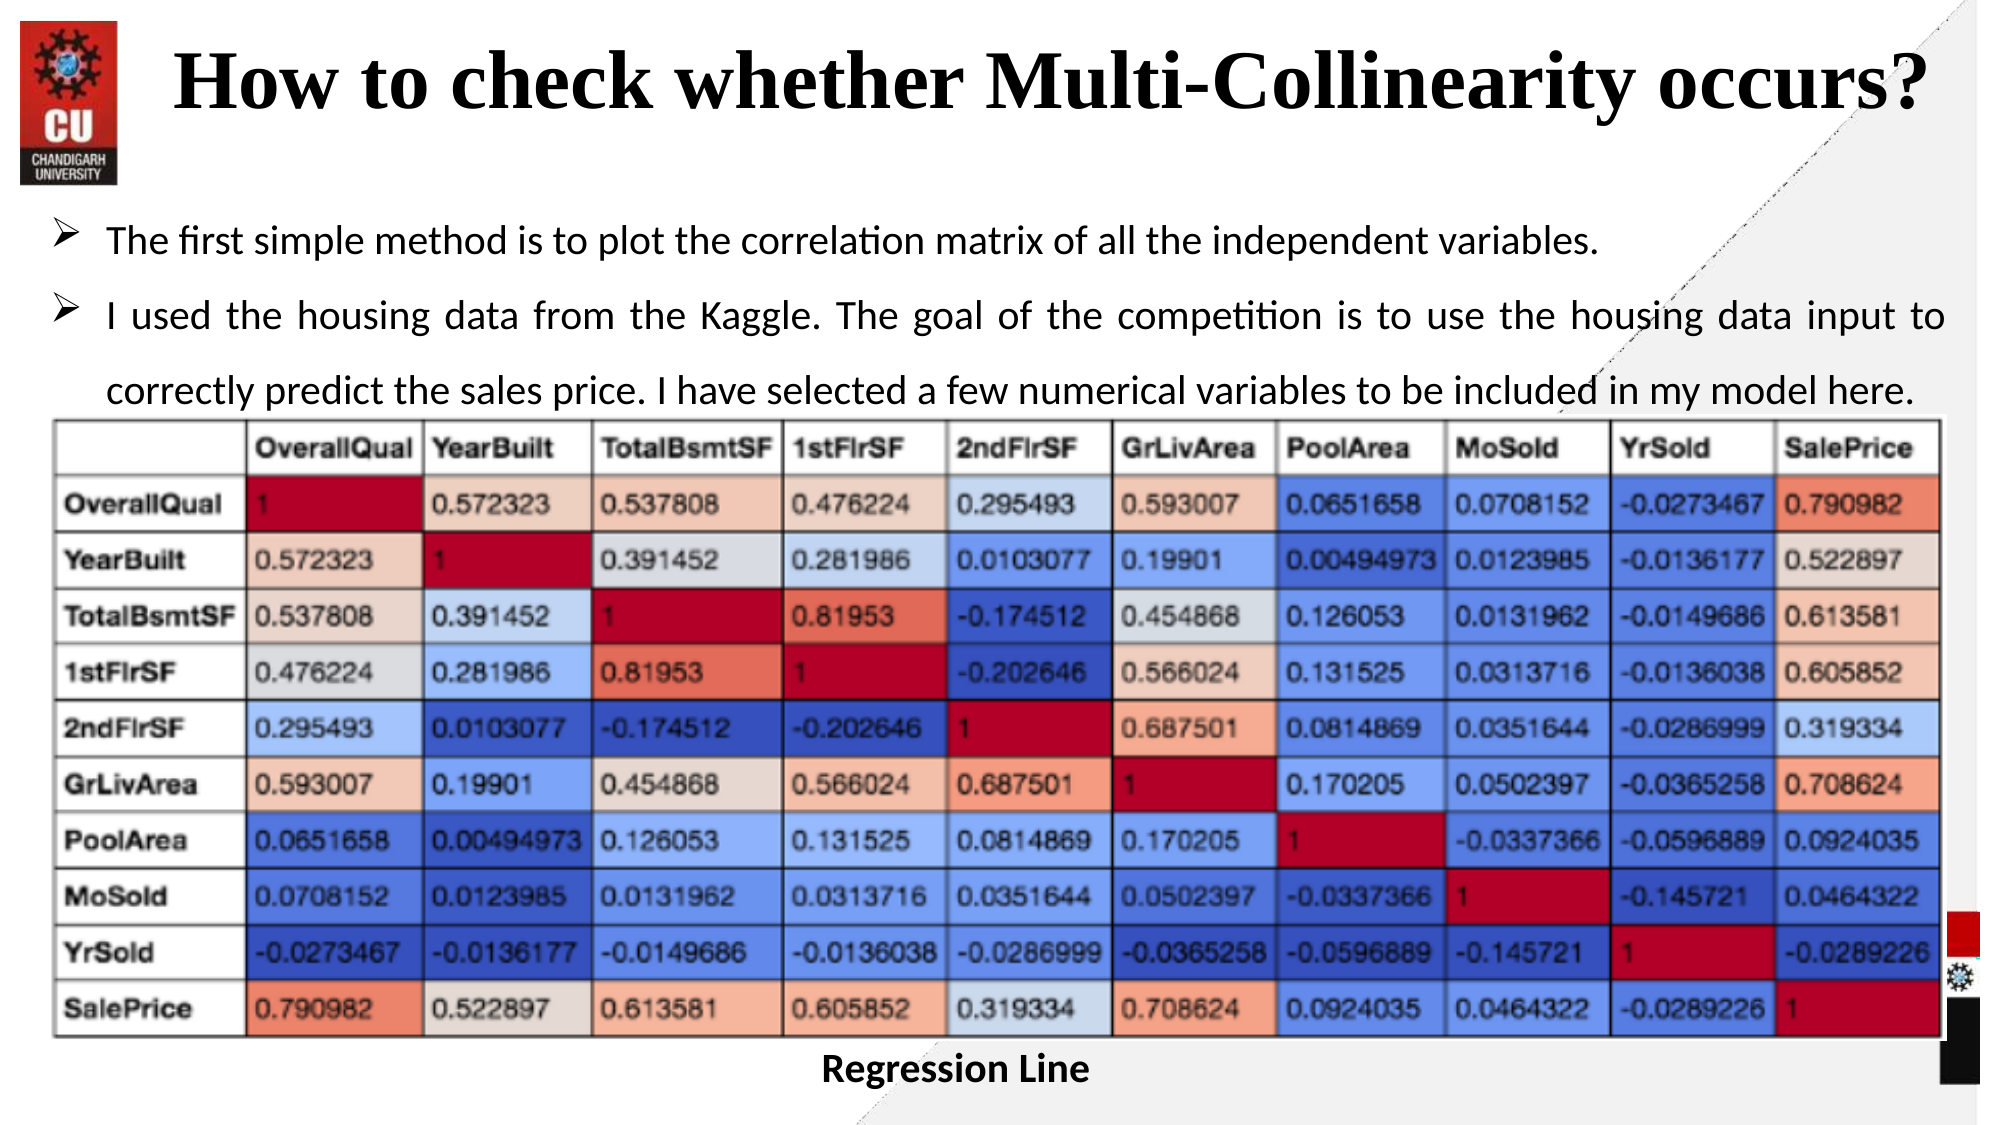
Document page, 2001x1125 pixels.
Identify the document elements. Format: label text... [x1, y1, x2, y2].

title How to check whether Multi-Collinearity occurs? [131, 24, 1975, 126]
text_box Regression Line [587, 1052, 1325, 1091]
list The first simple method is to plot the correlation matrix of all the independent variables. I used the housing data from the Kaggle. The goal of the competition is to use the housing data input to correctly predict the sales price. I have selected a few numerical variables to be included in my model here. [50, 187, 1947, 413]
picture [20, 0, 1980, 1125]
